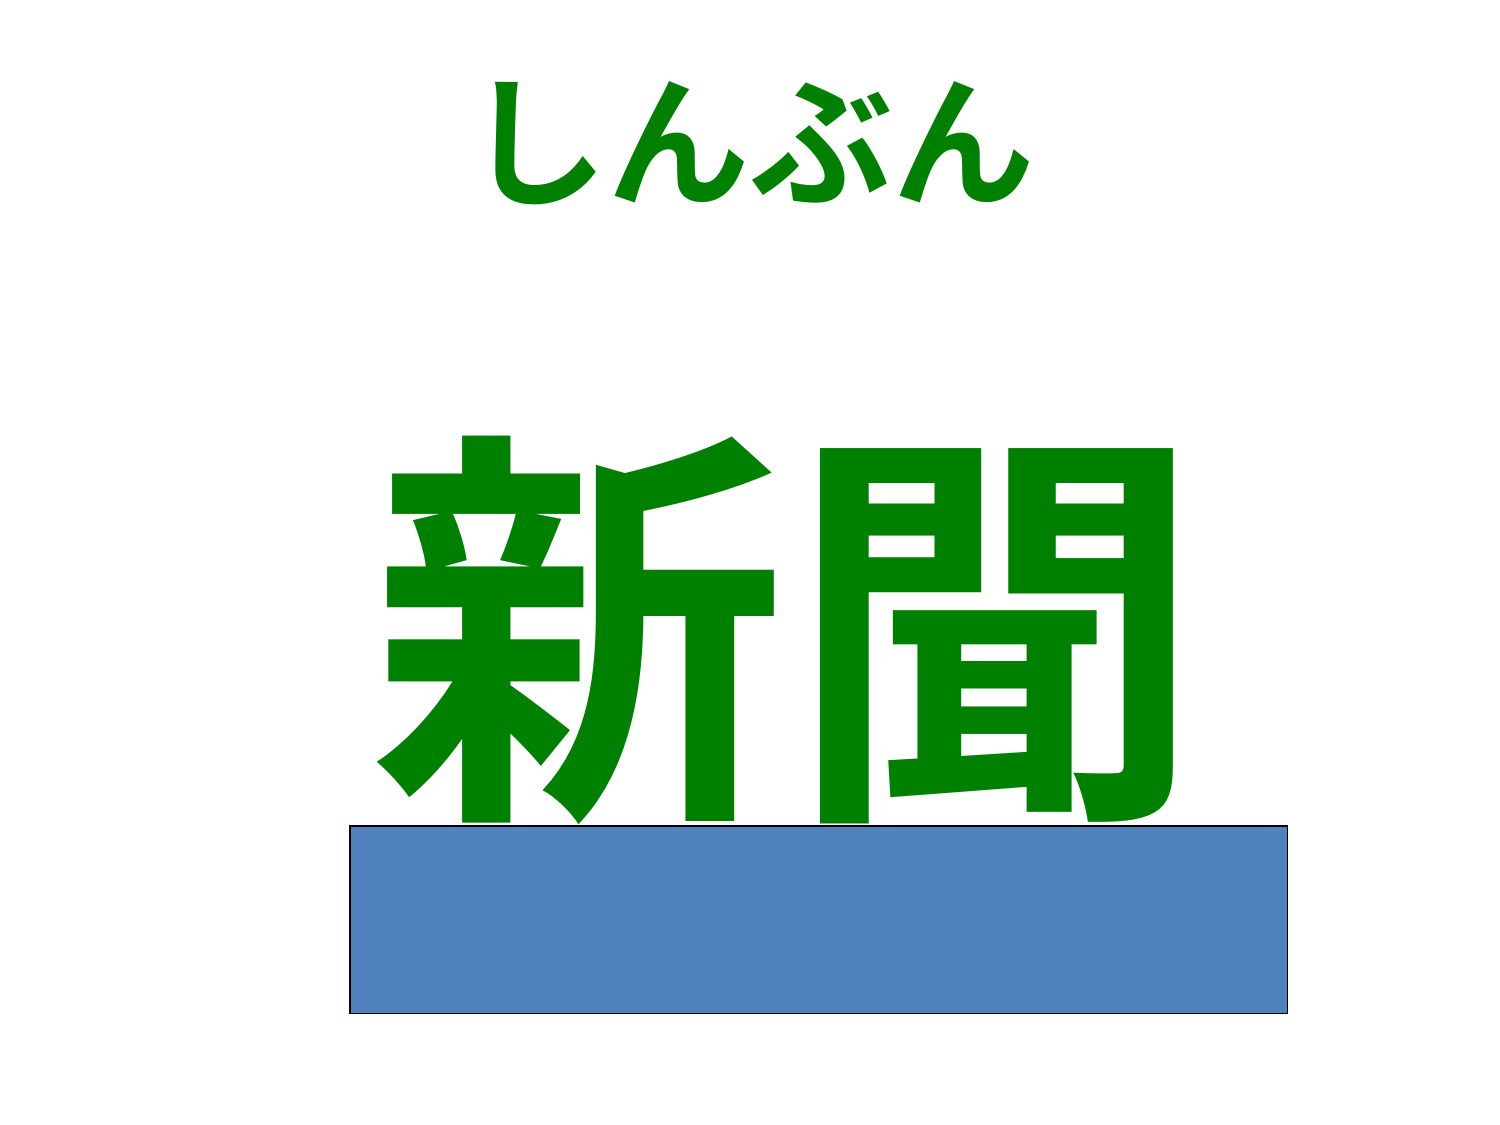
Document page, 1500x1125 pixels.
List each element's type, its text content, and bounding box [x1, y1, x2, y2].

title しんぶん [75, 45, 1425, 233]
list 新聞 [150, 362, 1425, 1005]
text_box [350, 825, 1288, 1014]
